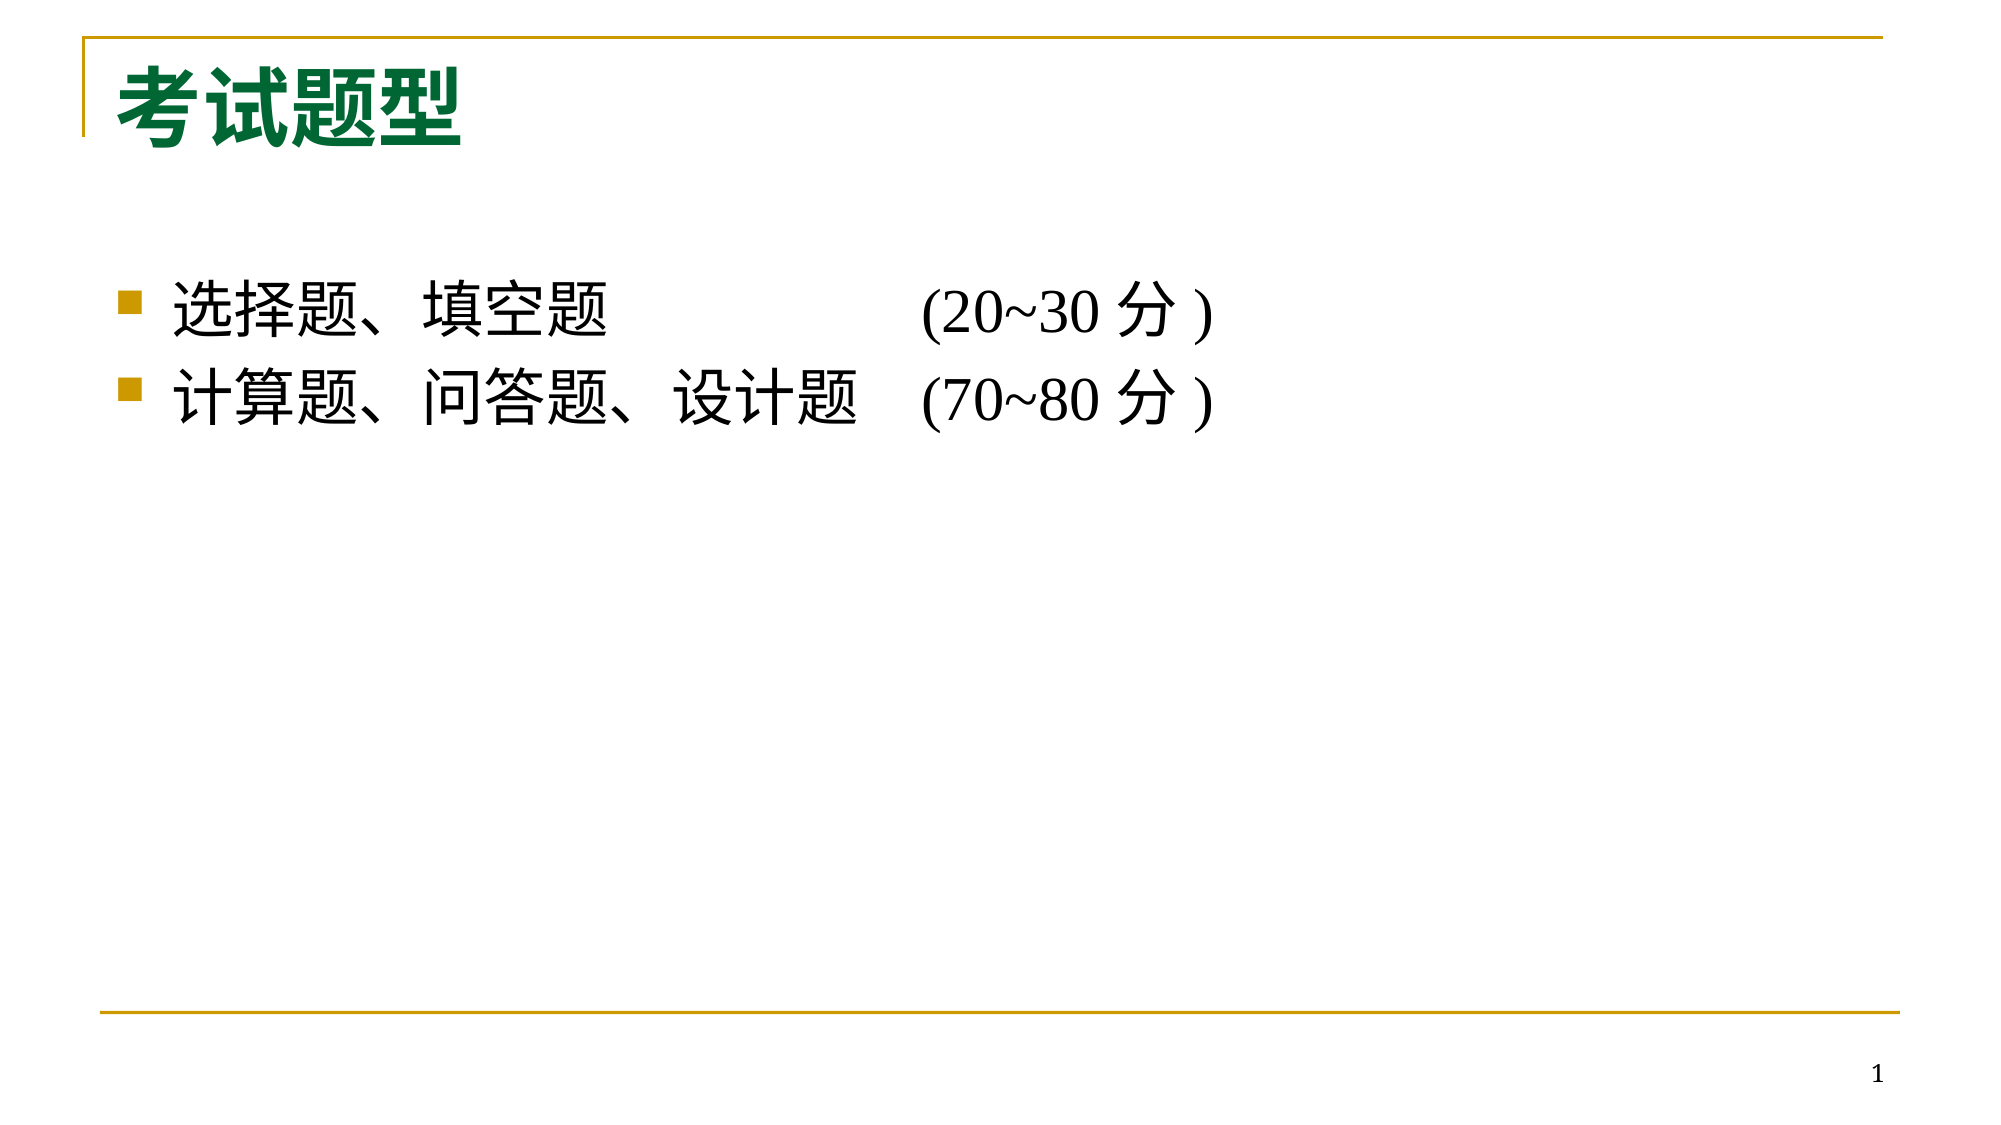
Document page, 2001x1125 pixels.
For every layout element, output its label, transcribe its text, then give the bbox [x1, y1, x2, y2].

slide_number 1 [1433, 1023, 1901, 1100]
list 选择题、填空题 (20~30分) 计算题、问答题、设计题 (70~80分) [99, 262, 1900, 1006]
title 考试题型 [99, 45, 1900, 233]
